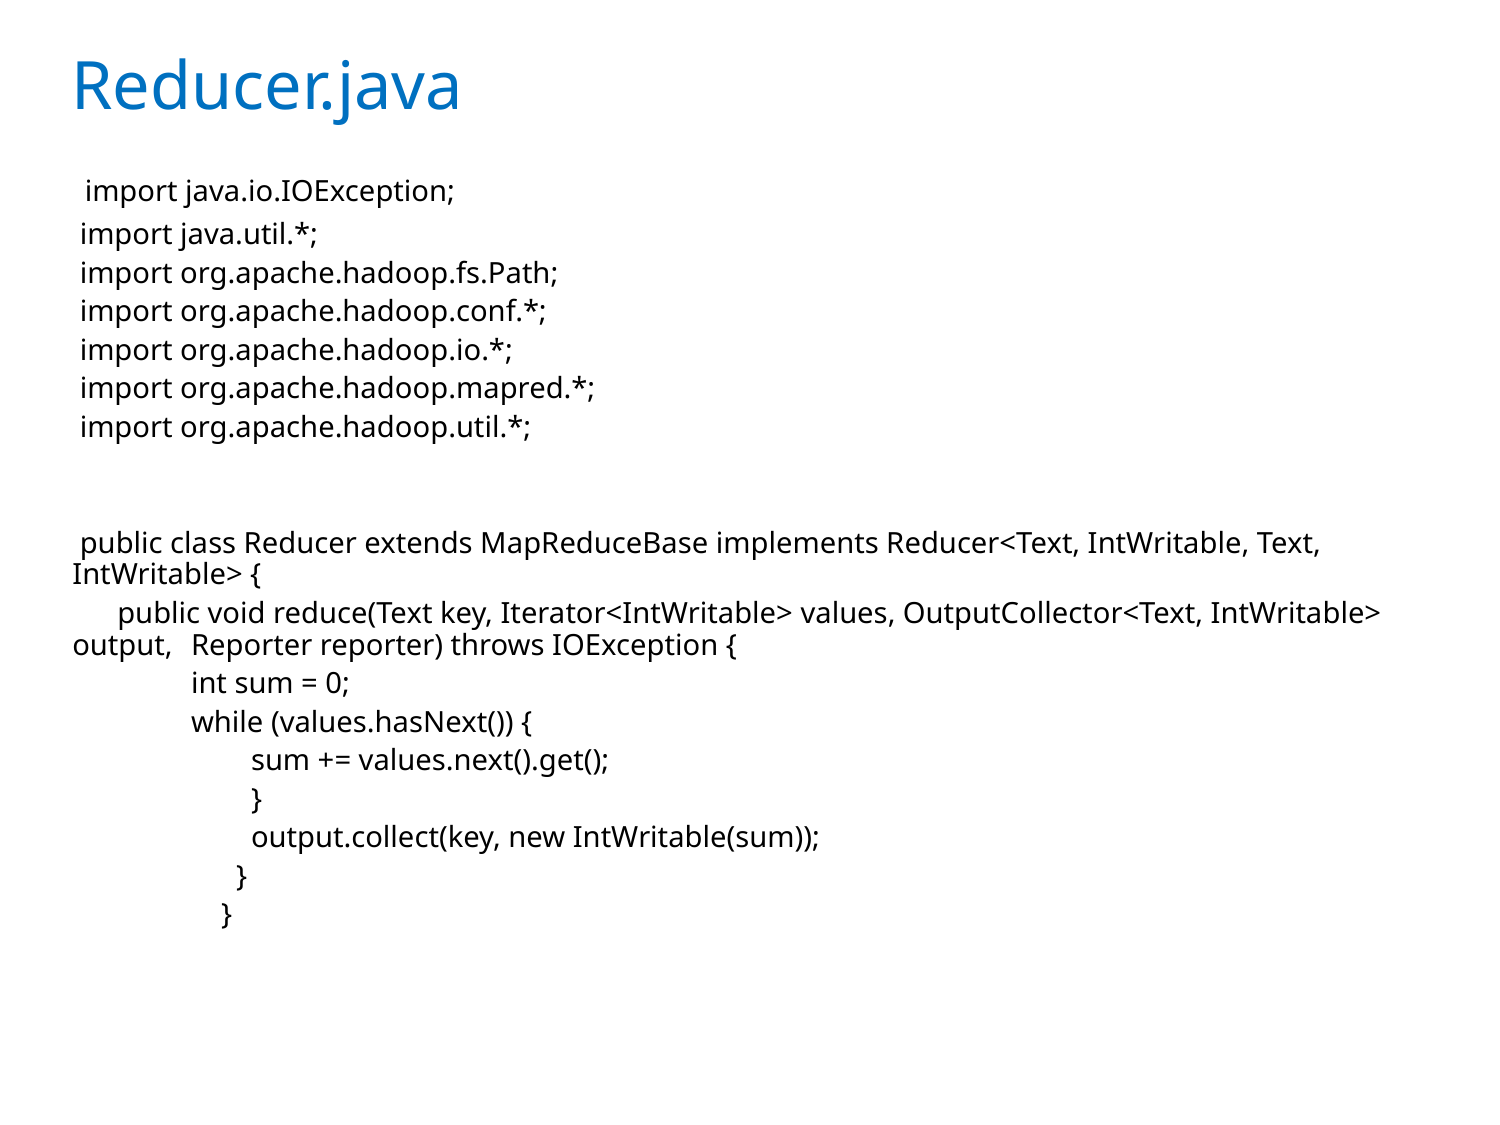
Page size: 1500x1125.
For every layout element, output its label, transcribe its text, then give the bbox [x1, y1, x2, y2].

text_box Reducer.java [56, 37, 1442, 136]
text_box import java.io.IOException; import java.util.*; import org.apache.hadoop.fs.Path; import org.apache.hadoop.conf.*; import org.apache.hadoop.io.*; import org.apache.hadoop.mapred.*; import org.apache.hadoop.util.*; public class Reducer extends MapReduceBase implements Reducer<Text, IntWritable, Text, IntWritable> { public void reduce(Text key, Iterator<IntWritable> values, OutputCollector<Text, IntWritable> output, Reporter reporter) throws IOException { int sum = 0; while (values.hasNext()) { sum += values.next().get(); } output.collect(key, new IntWritable(sum)); } } [57, 143, 1443, 1030]
